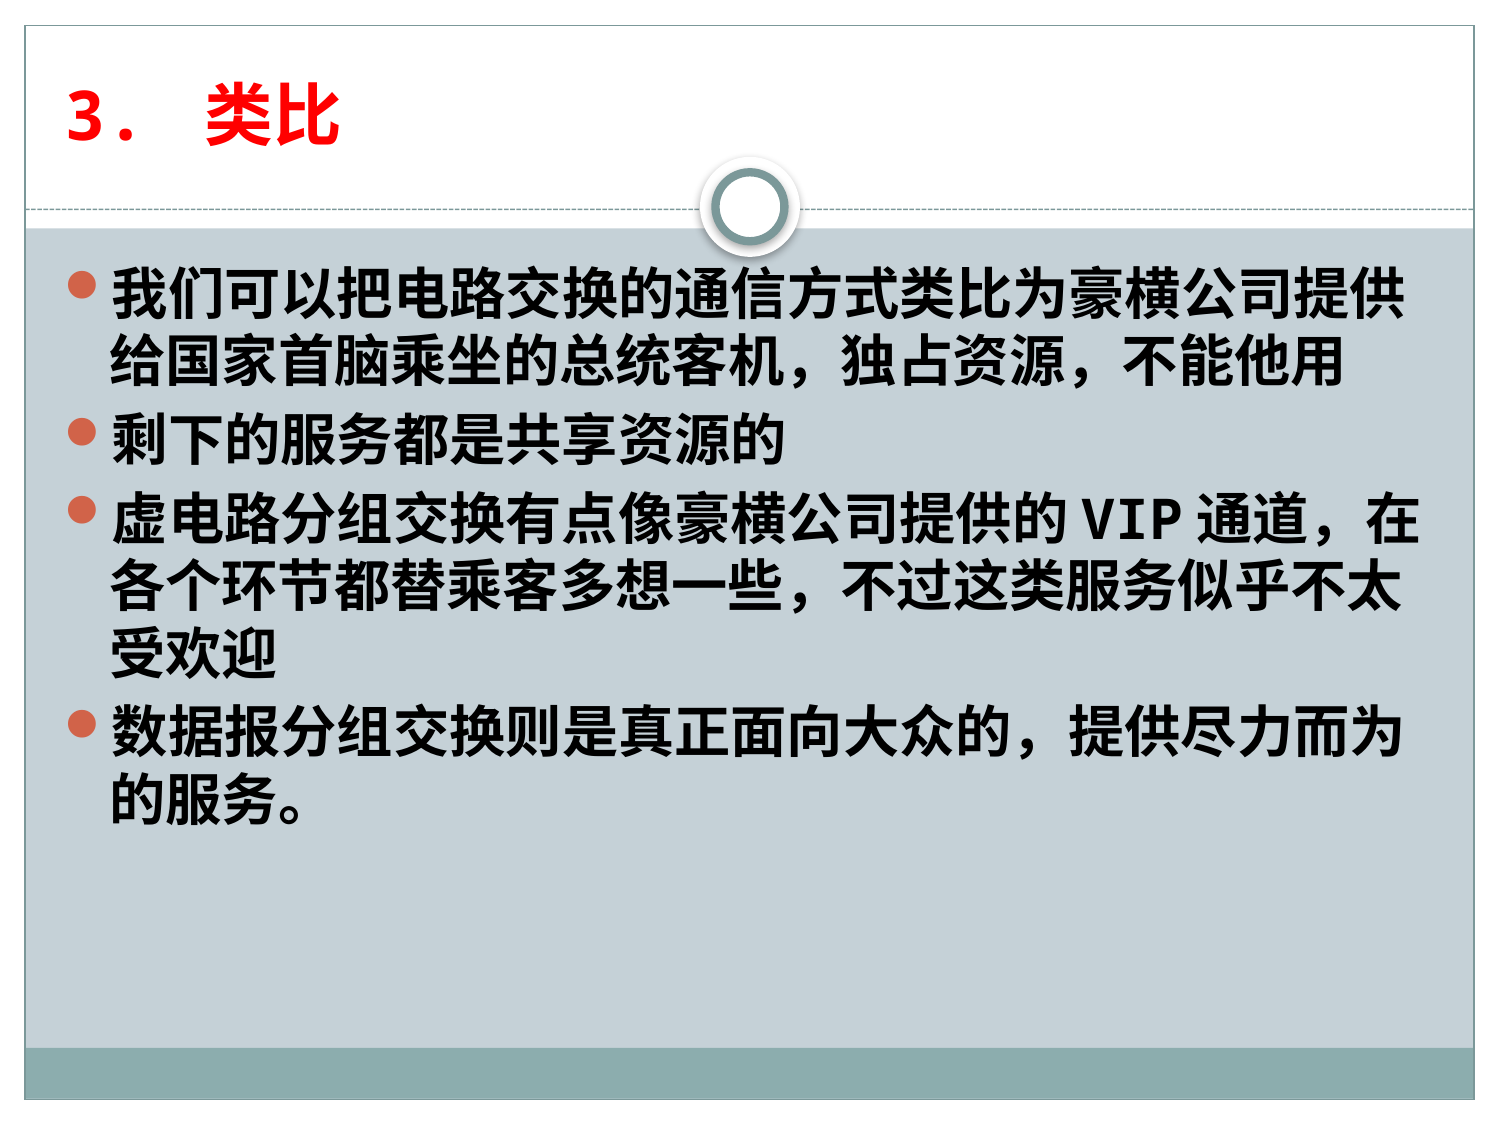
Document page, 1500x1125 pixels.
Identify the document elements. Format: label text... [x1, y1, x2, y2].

title 3. 类比 [49, 37, 1450, 162]
list 我们可以把电路交换的通信方式类比为豪横公司提供给国家首脑乘坐的总统客机，独占资源，不能他用 剩下的服务都是共享资源的 虚电路分组交换有点像豪横公司提供的VIP通道，在各个环节都替乘客多想一些，不过这类服务似乎不太受欢迎 数据报分组交换则是真正面向大众的，提供尽力而为的服务。 [49, 250, 1445, 1001]
